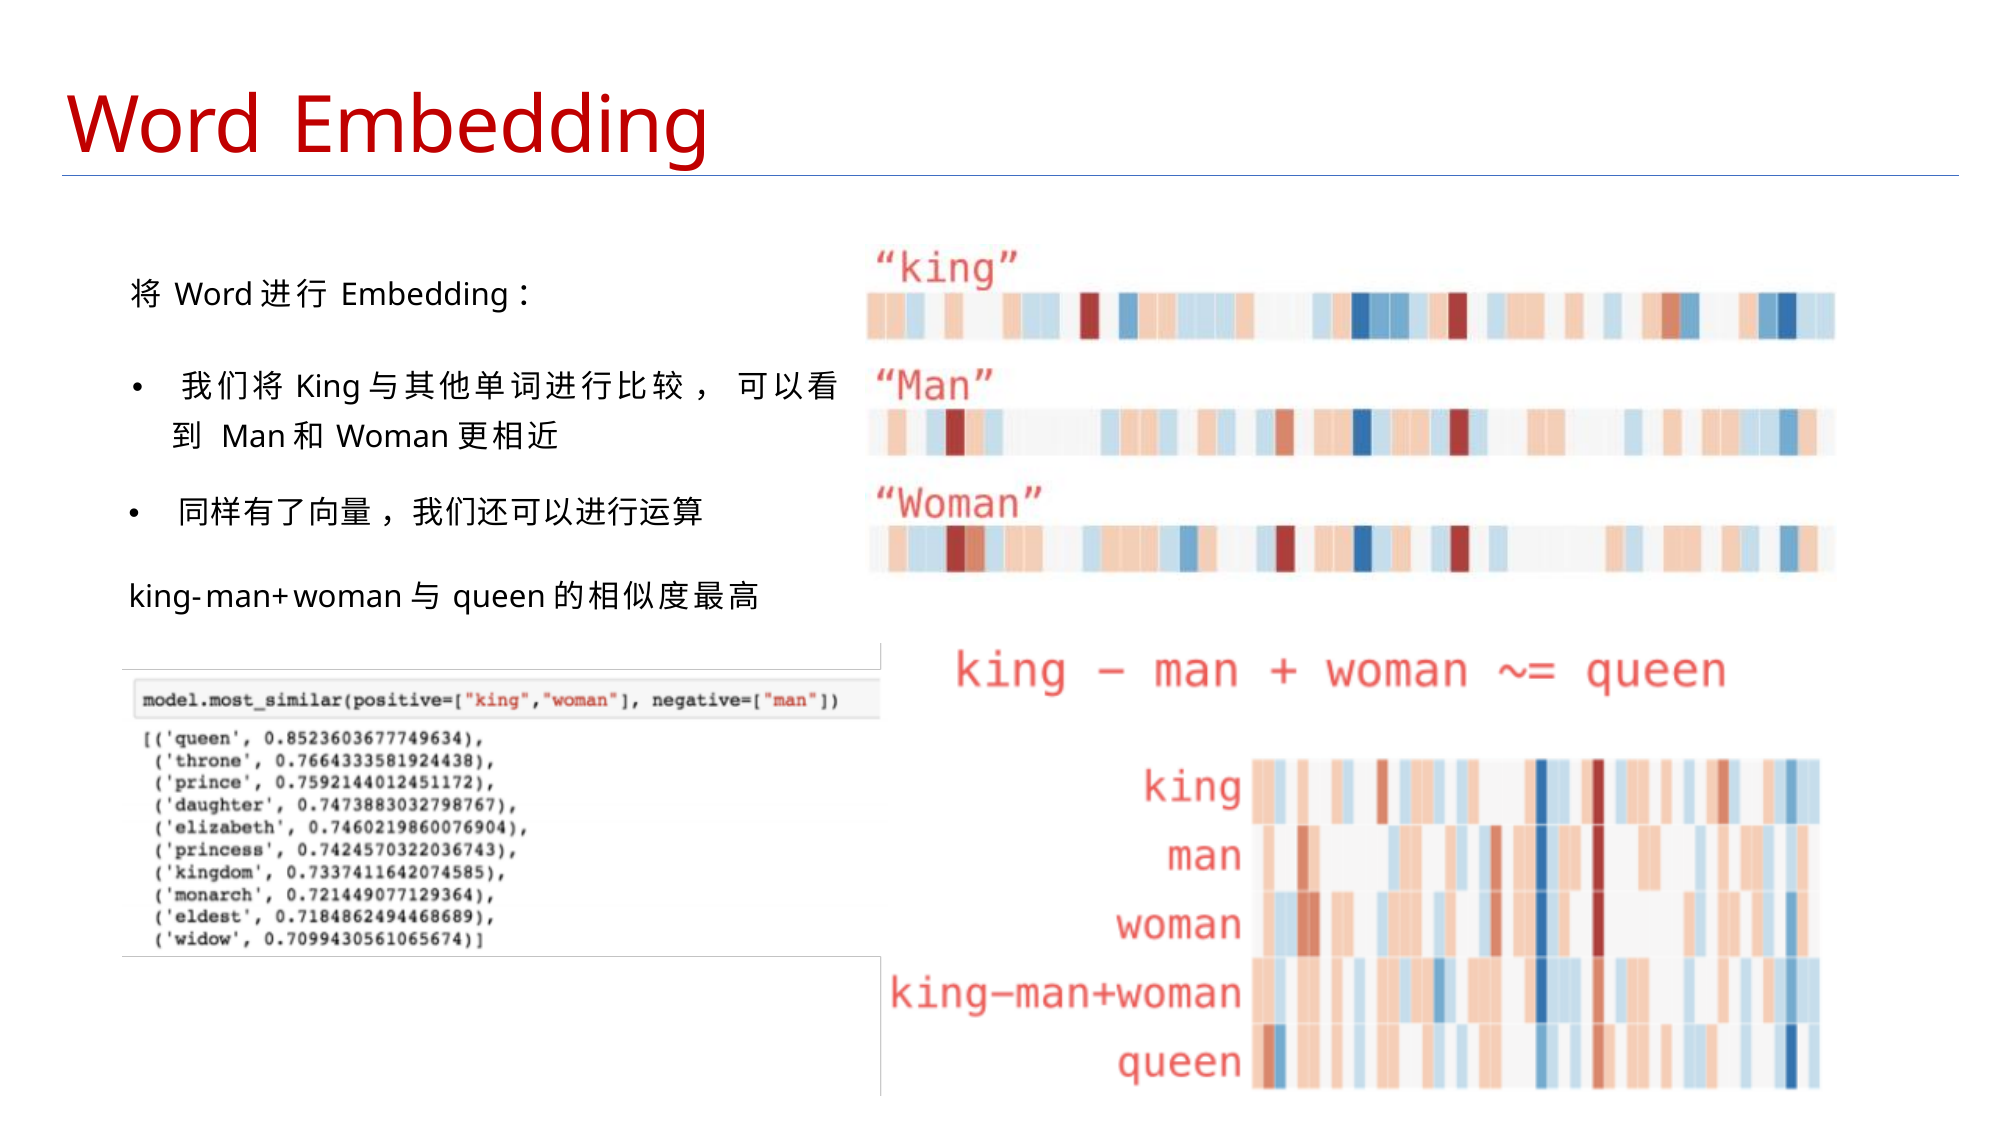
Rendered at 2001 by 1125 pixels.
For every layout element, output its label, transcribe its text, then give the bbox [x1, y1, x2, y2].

text_box Word Embedding [64, 70, 735, 170]
picture [865, 244, 1837, 582]
picture [122, 643, 1837, 1097]
text_box 将Word进行Embedding： • 我们将King与其他单词进行比较 ， 可以看到 Man和Woman更相近 • 同样有了向量 ，我们还可以进行运算 king-man+woman与queen的相似度最高 [128, 272, 860, 617]
